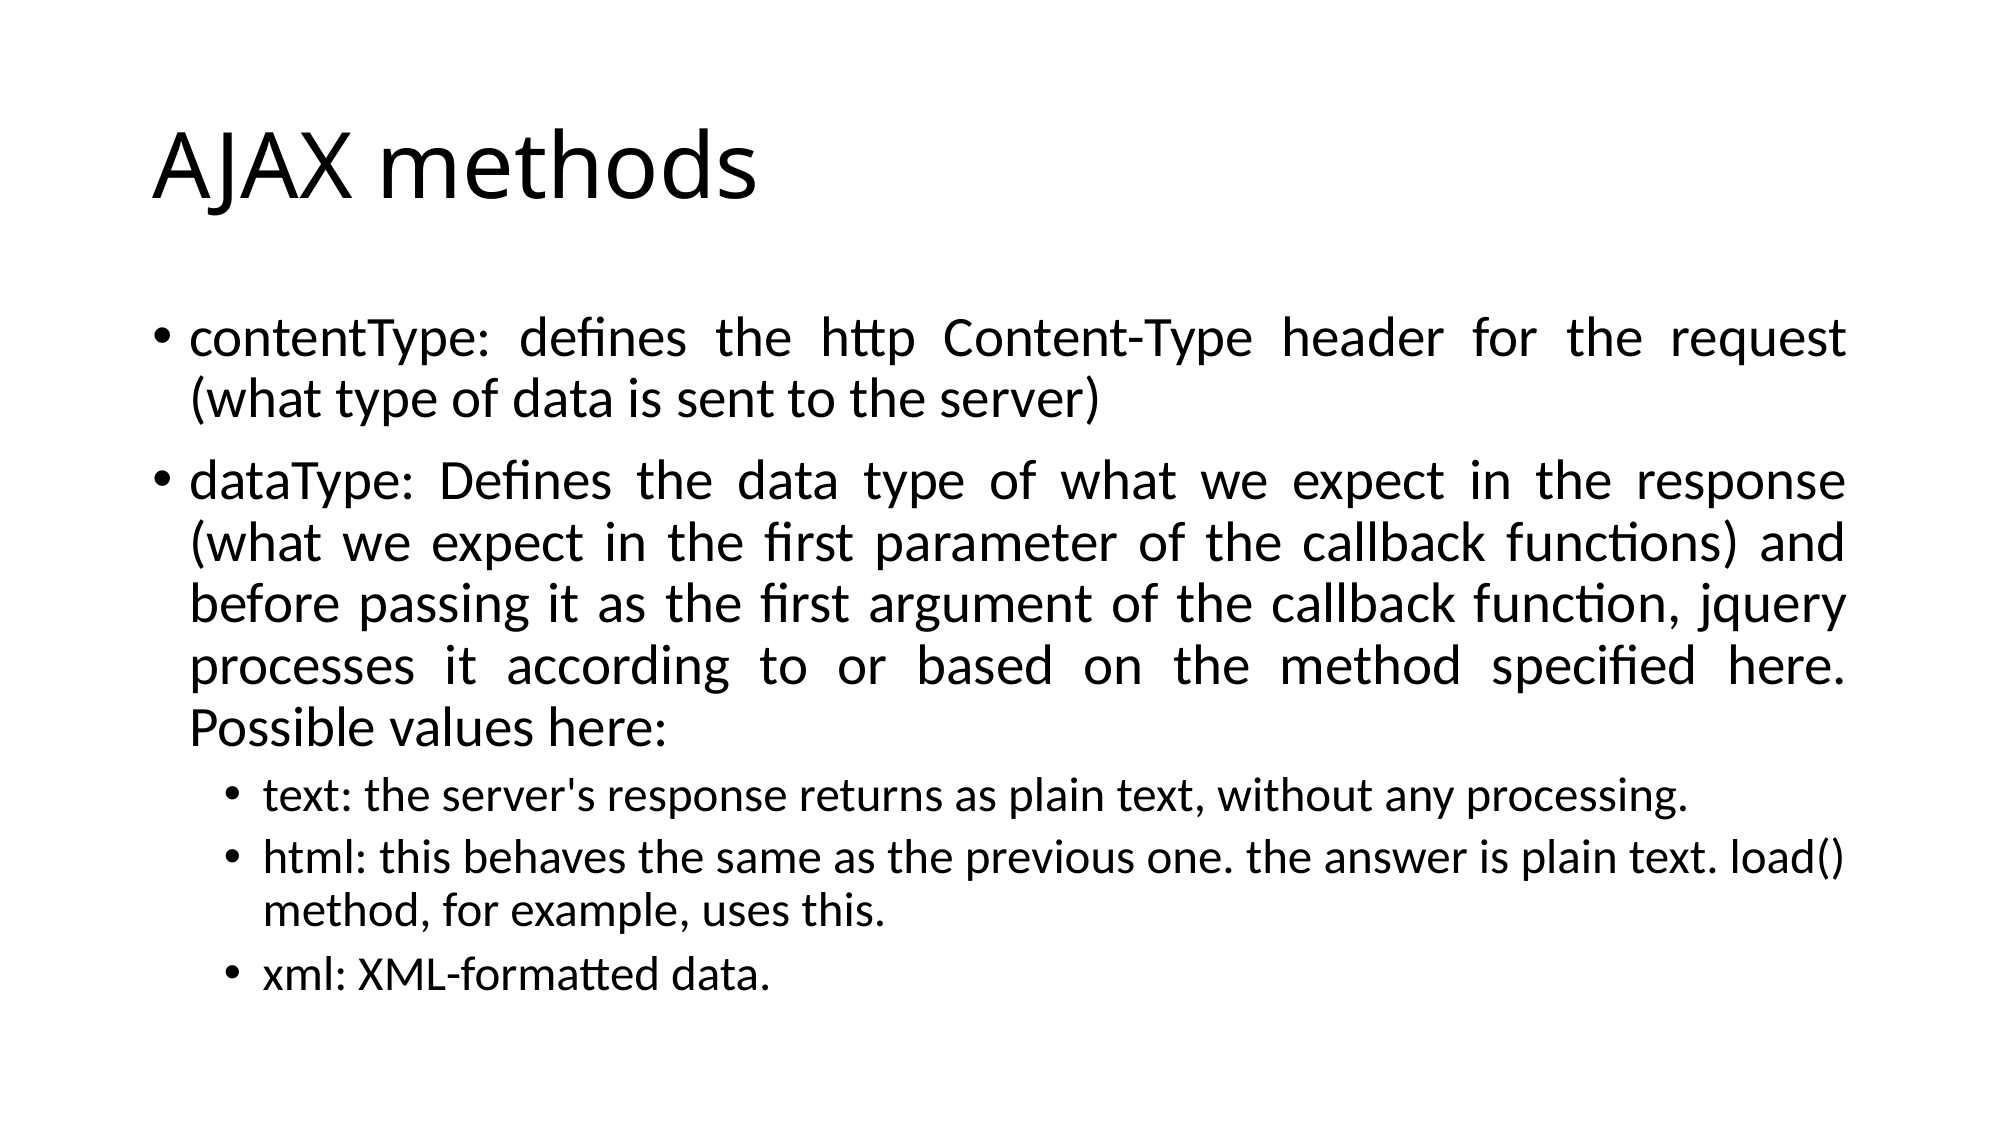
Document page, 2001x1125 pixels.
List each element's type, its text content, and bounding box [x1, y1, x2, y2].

list contentType: defines the http Content-Type header for the request (what type of data is sent to the server) dataType: Defines the data type of what we expect in the response (what we expect in the first parameter of the callback functions) and before passing it as the first argument of the callback function, jquery processes it according to or based on the method specified here. Possible values here: text: the server's response returns as plain text, without any processing. html: this behaves the same as the previous one. the answer is plain text. load() method, for example, uses this. xml: XML-formatted data. [137, 299, 1863, 1014]
title AJAX methods [137, 59, 1863, 278]
